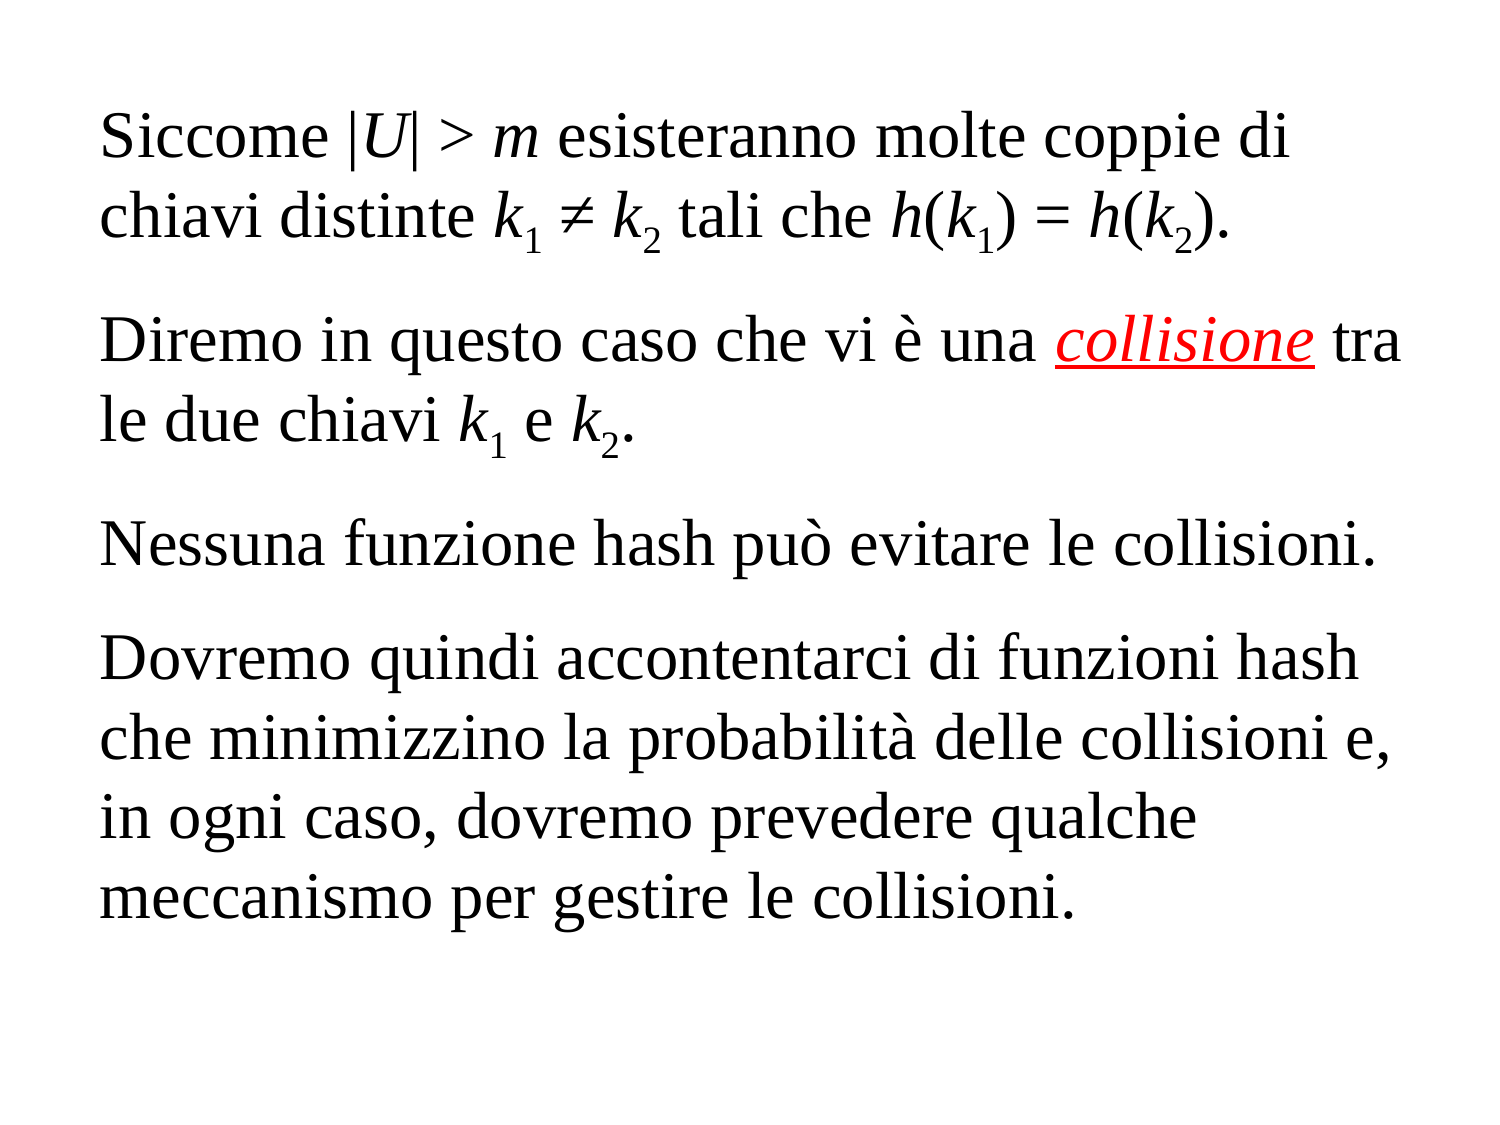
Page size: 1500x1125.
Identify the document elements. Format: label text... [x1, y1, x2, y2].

text_box Siccome |U| > m esisteranno molte coppie di chiavi distinte k1 ≠ k2 tali che h(k1) = h(k2). Diremo in questo caso che vi è una collisione tra le due chiavi k1 e k2. Nessuna funzione hash può evitare le collisioni. Dovremo quindi accontentarci di funzioni hash che minimizzino la probabilità delle collisioni e, in ogni caso, dovremo prevedere qualche meccanismo per gestire le collisioni. [85, 83, 1432, 940]
